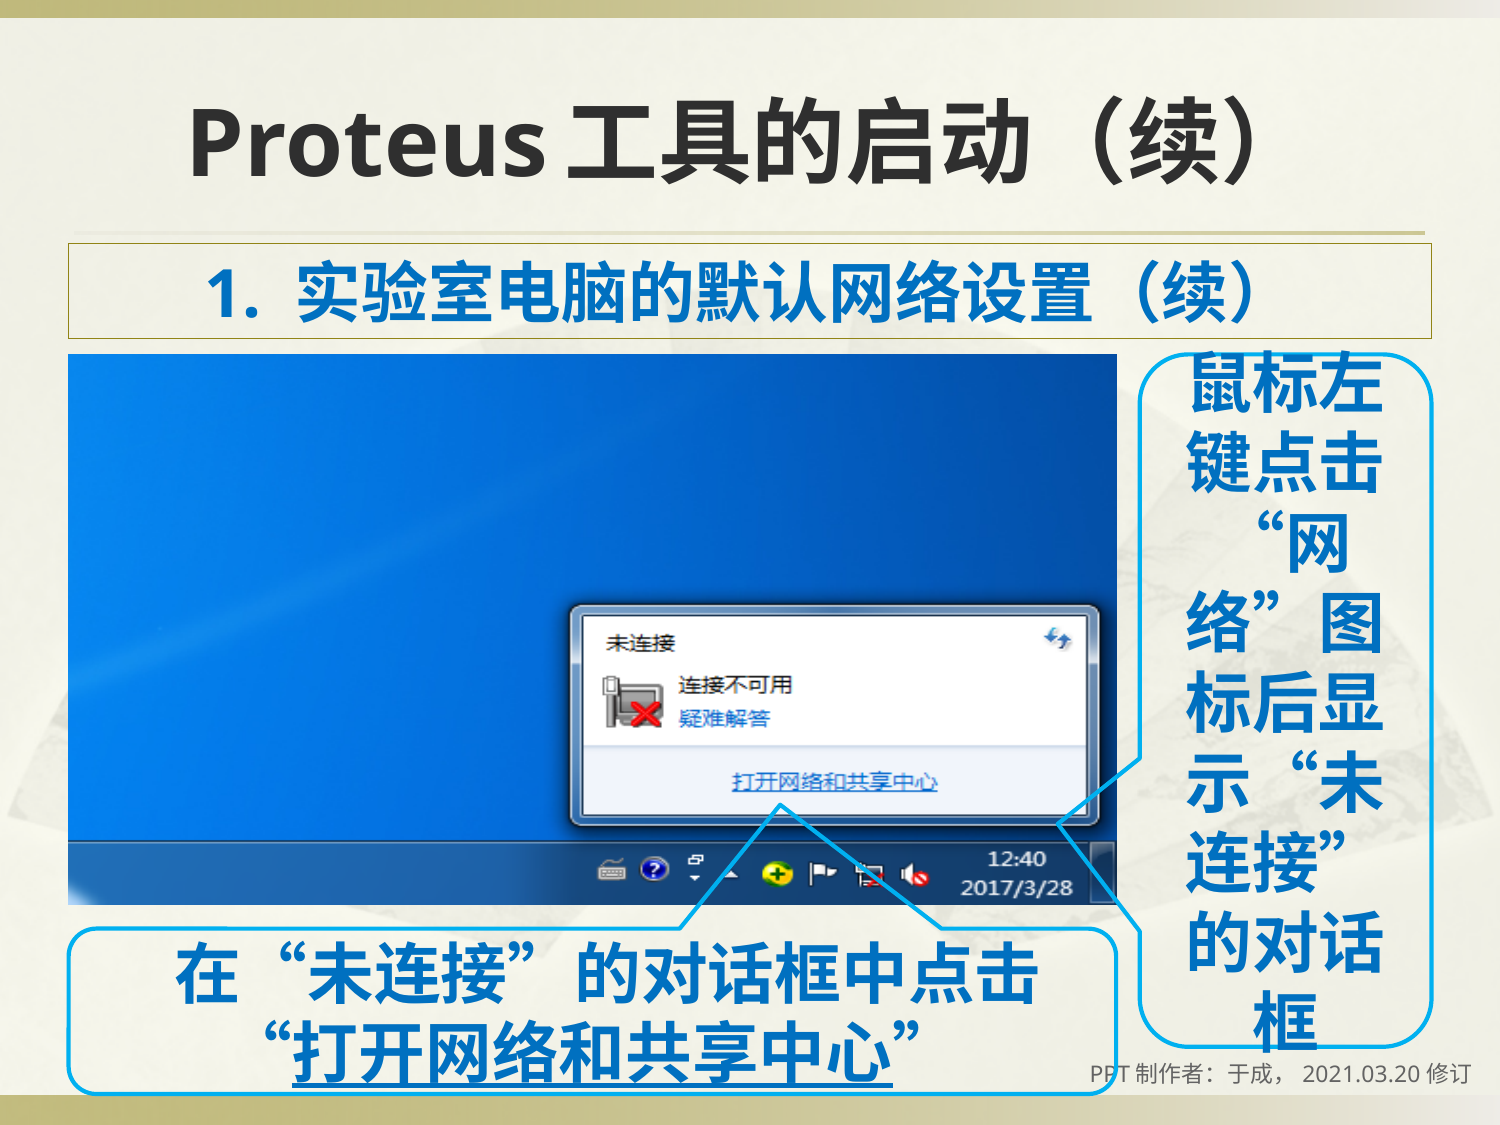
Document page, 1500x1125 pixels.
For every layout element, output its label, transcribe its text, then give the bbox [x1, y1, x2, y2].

picture [68, 353, 1117, 906]
picture [703, 809, 905, 906]
title Proteus工具的启动（续） [75, 45, 1425, 233]
footer PPT制作者：于成，2021.03.20修订 [1091, 1050, 1487, 1097]
text_box 1. 实验室电脑的默认网络设置（续） [68, 243, 1432, 339]
picture [1063, 781, 1117, 895]
text_box 鼠标左键点击“网络”图标后显示“未连接”的对话框 [1120, 352, 1434, 1049]
text_box 在“未连接”的对话框中点击“打开网络和共享中心” [66, 916, 1119, 1097]
